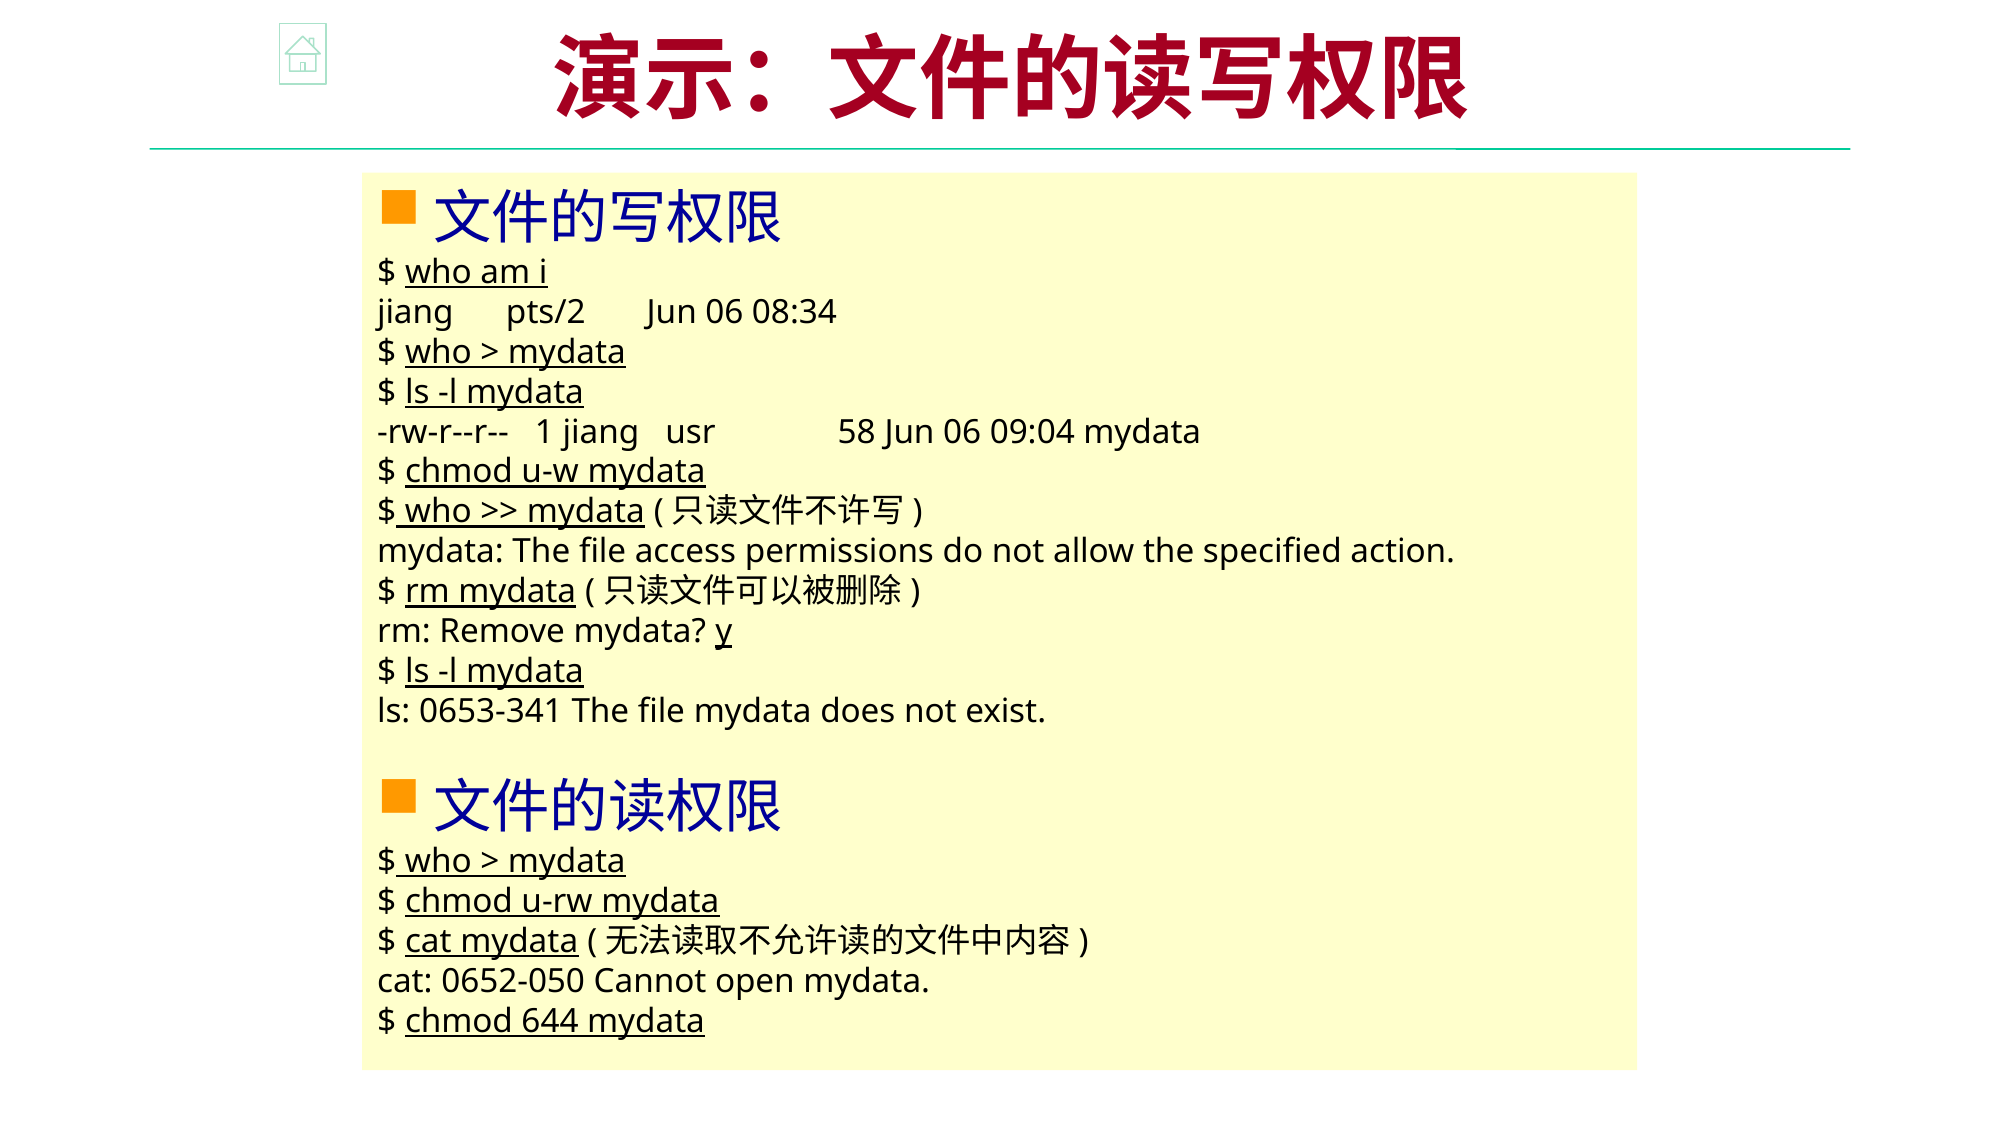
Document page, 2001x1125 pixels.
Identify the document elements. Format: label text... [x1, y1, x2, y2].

text_box 演示：文件的读写权限 [373, 18, 1649, 149]
text_box 文件的写权限 $ who am i jiang pts/2 Jun 06 08:34 $ who > mydata $ ls -l mydata -rw-r--r-- 1 jiang usr 58 Jun 06 09:04 mydata $ chmod u-w mydata $ who >> mydata (只读文件不许写) mydata: The file access permissions do not allow the specified action. $ rm mydata (只读文件可以被删除) rm: Remove mydata? y $ ls -l mydata ls: 0653-341 The file mydata does not exist. 文件的读权限 $ who > mydata $ chmod u-rw mydata $ cat mydata (无法读取不允许读的文件中内容) cat: 0652-050 Cannot open mydata. $ chmod 644 mydata [362, 172, 1638, 1071]
text_box [279, 23, 327, 84]
